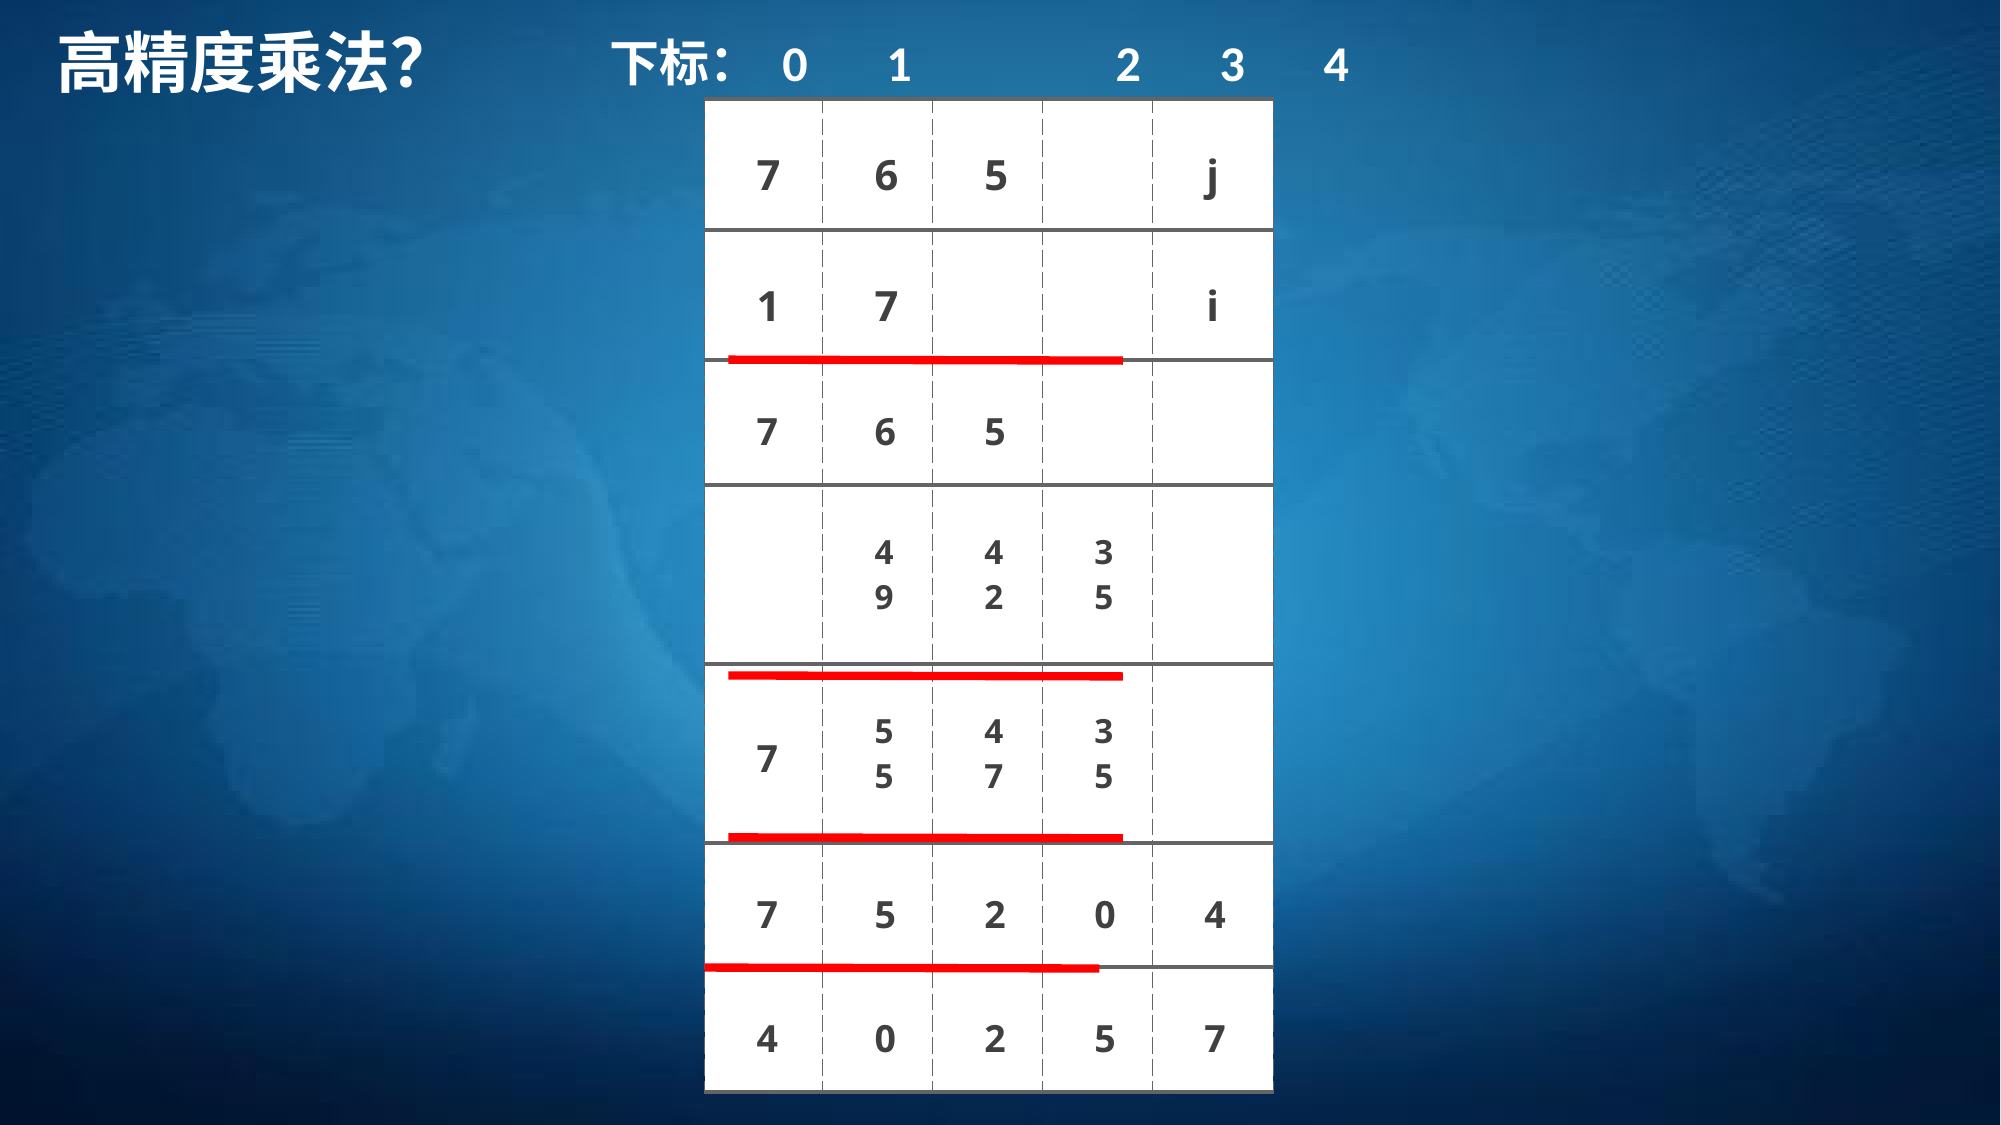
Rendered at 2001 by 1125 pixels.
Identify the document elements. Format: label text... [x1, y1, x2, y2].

table_cell 5 [1042, 969, 1152, 1090]
text_box 下标： 0 1 2 3 4 [594, 23, 1489, 99]
table_cell 1 [705, 232, 822, 358]
table_cell 35 [1042, 666, 1152, 841]
picture [0, 0, 2001, 1125]
table_cell 49 [822, 487, 932, 662]
table_cell 7 [822, 232, 932, 355]
table_cell [932, 232, 1042, 356]
table_cell 5 [932, 365, 1042, 483]
table_cell i [1152, 232, 1273, 358]
table_cell 55 [822, 680, 932, 833]
table_cell [1042, 362, 1152, 483]
table_header 7 [705, 101, 822, 228]
table_cell 47 [932, 681, 1042, 833]
table_cell [1152, 362, 1273, 483]
table_cell [705, 487, 822, 662]
table_cell 2 [932, 973, 1042, 1090]
table_cell 7 [1152, 969, 1273, 1090]
table_cell 7 [705, 845, 822, 963]
table_cell 7 [705, 666, 822, 841]
table_header 5 [932, 101, 1042, 228]
table_cell 0 [822, 973, 932, 1090]
table_cell 35 [1042, 487, 1152, 662]
table_cell 7 [705, 362, 822, 483]
table_cell 47 [933, 666, 1042, 672]
table_cell 0 [1042, 845, 1152, 965]
table_cell 6 [822, 365, 932, 483]
table_header j [1152, 101, 1273, 228]
table_cell 55 [823, 666, 932, 671]
table_cell 2 [932, 845, 1042, 964]
table_cell 5 [822, 845, 932, 963]
table_header [1042, 101, 1152, 228]
table_cell 4 [1152, 845, 1273, 965]
text_box 高精度乘法？ [41, 13, 476, 109]
table_cell 4 [705, 972, 822, 1090]
table_cell [1152, 666, 1273, 841]
table_header 6 [822, 101, 932, 228]
table_cell [1152, 487, 1273, 662]
table_cell [1042, 232, 1152, 358]
table_cell 42 [932, 487, 1042, 662]
